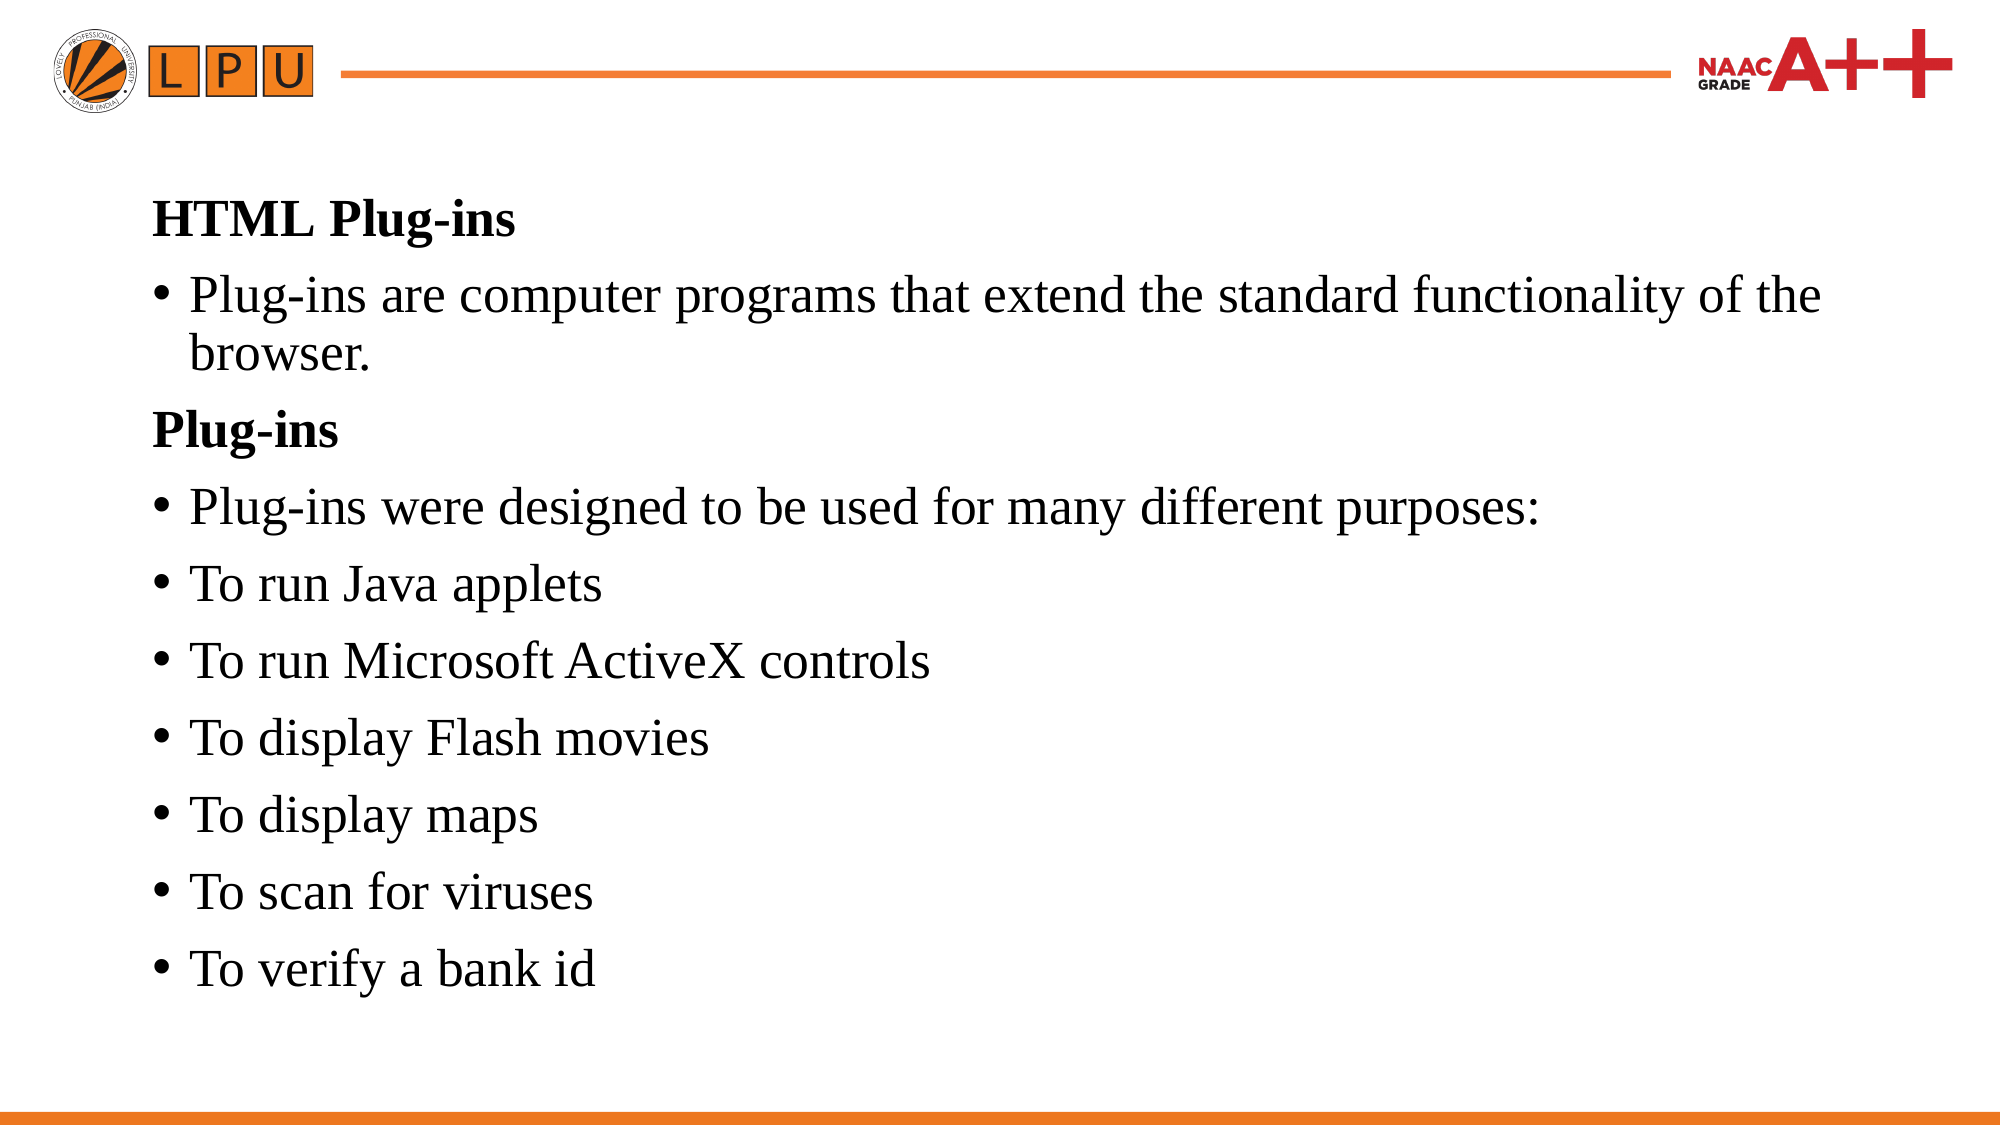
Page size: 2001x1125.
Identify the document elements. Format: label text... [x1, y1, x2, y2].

list HTML Plug-ins Plug-ins are computer programs that extend the standard functionality of the browser. Plug-ins Plug-ins were designed to be used for many different purposes: To run Java applets To run Microsoft ActiveX controls To display Flash movies To display maps To scan for viruses To verify a bank id [137, 182, 1863, 1014]
